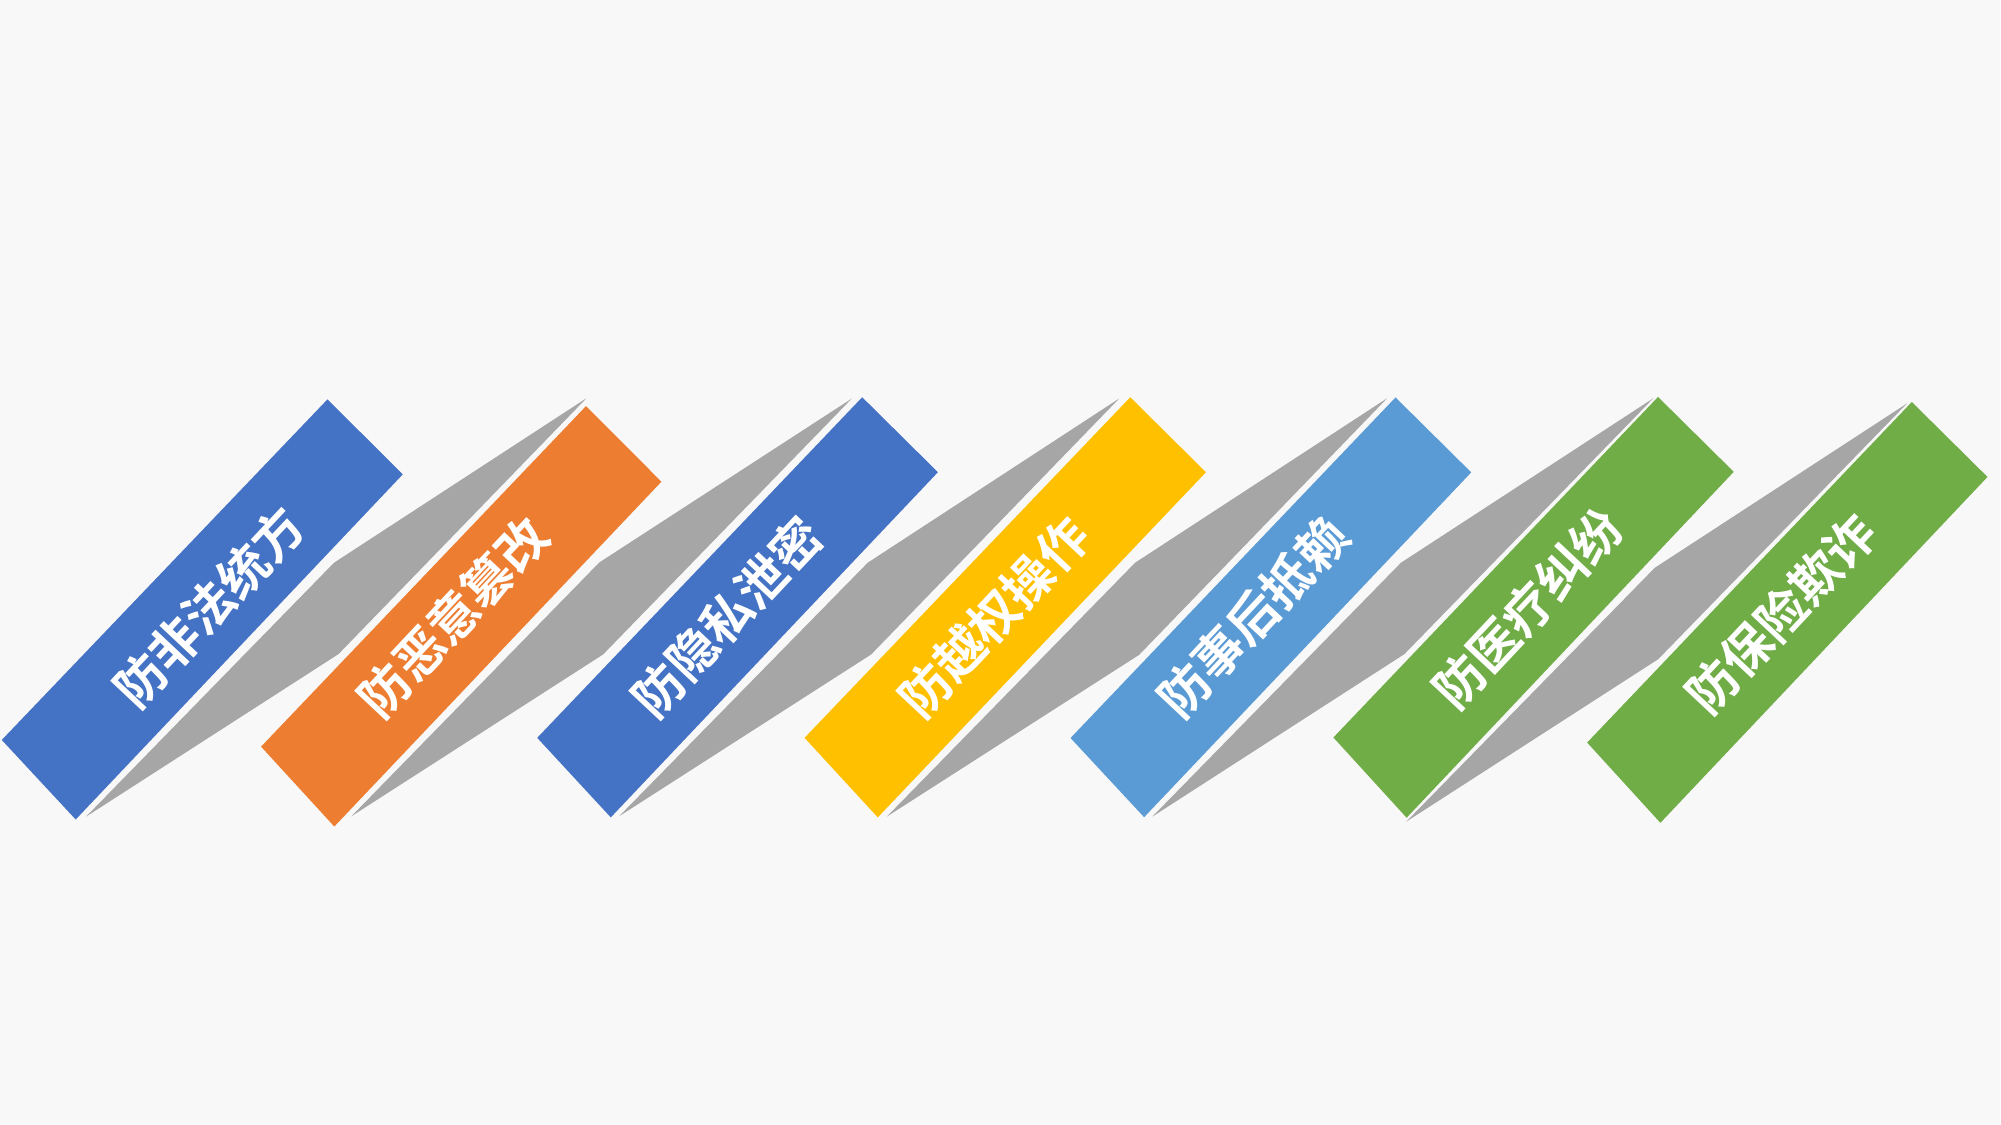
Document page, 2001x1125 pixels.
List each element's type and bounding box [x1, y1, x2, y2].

text_box [1070, 397, 1333, 818]
text_box [1333, 396, 1734, 818]
text_box [1587, 401, 1988, 823]
text_box [804, 397, 1070, 818]
text_box [1, 399, 403, 820]
text_box [261, 406, 662, 827]
text_box [537, 397, 804, 818]
